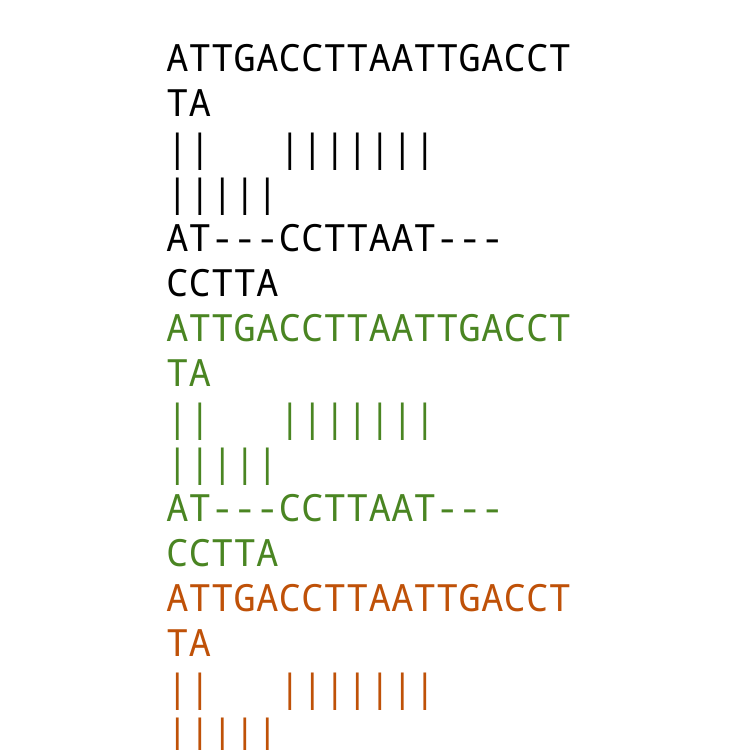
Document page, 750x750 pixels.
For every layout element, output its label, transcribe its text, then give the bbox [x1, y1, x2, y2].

text_box ATTGACCTTAATTGACCTTA || ||||||| ||||| AT---CCTTAAT---CCTTA ATTGACCTTAATTGACCTTA || ||||||| ||||| AT---CCTTAAT---CCTTA ATTGACCTTAATTGACCTTA || ||||||| ||||| AT---CCTTAAT---CCTTA ATTGACCTTAATTGACCTTA || ||||||| ||||| AT---CCTTAAT---CCTTA ATTGACCTTAATTGACCTTA || ||||||| ||||| AT---CCTTAAT---CCTTA [151, 26, 599, 750]
